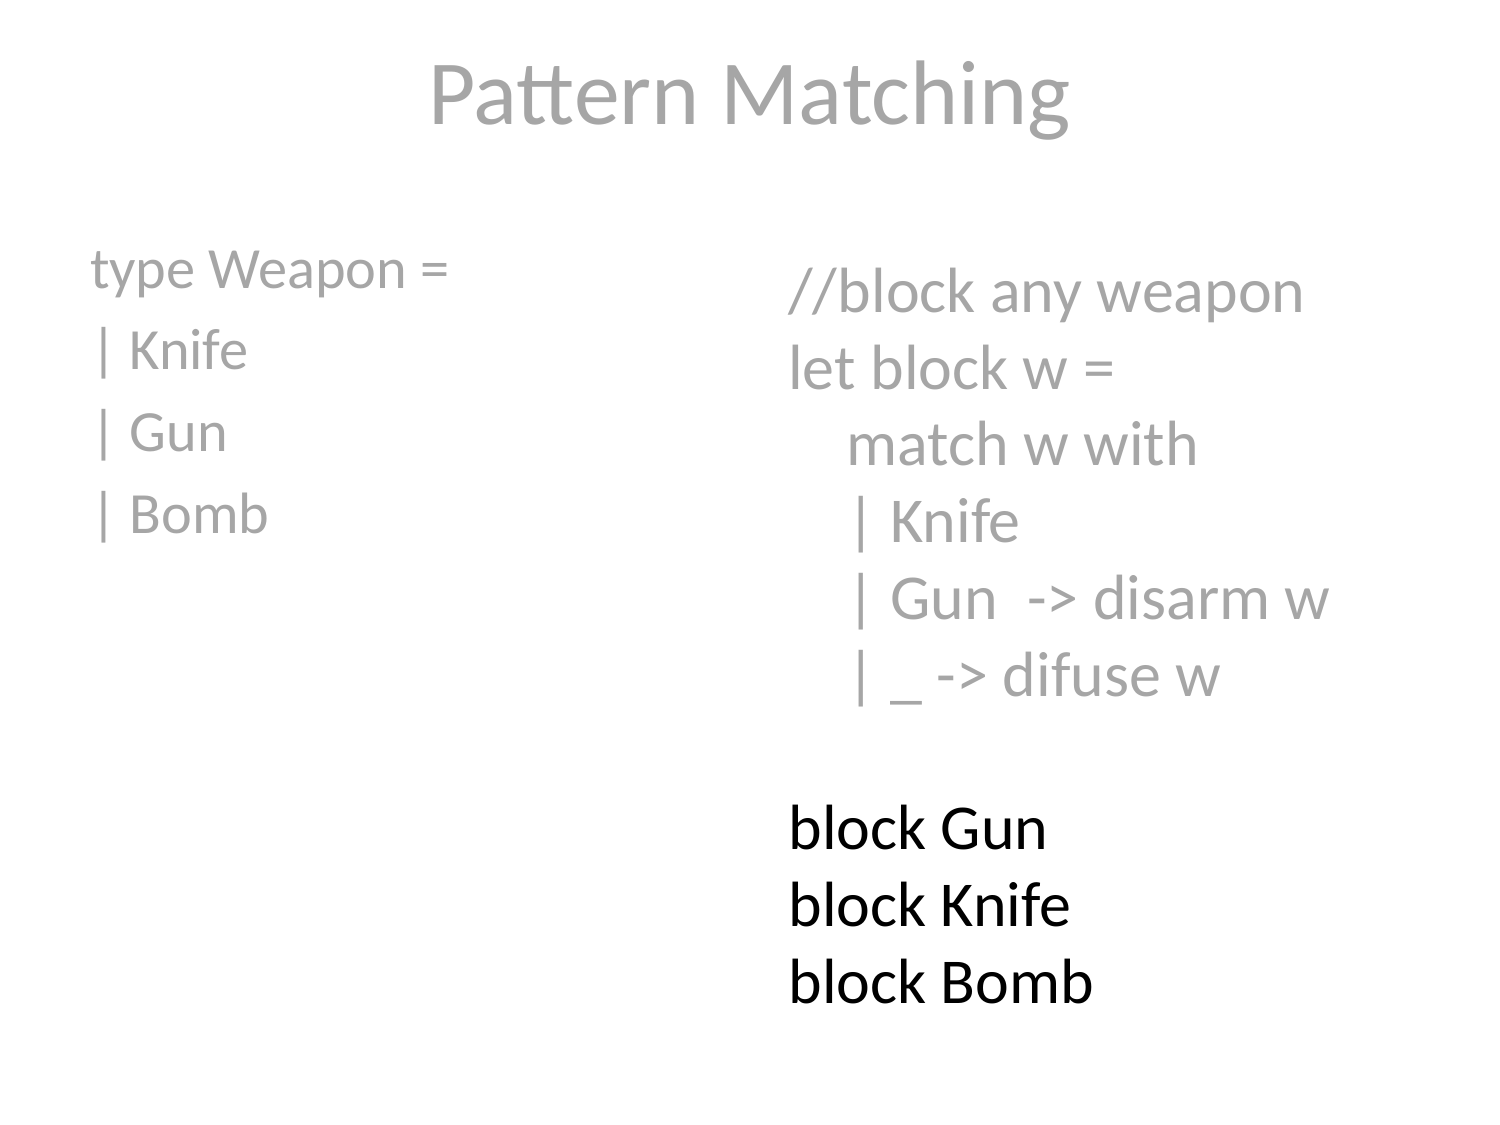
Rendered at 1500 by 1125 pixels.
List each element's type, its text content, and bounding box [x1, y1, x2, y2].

list type Weapon = | Knife | Gun | Bomb [75, 140, 750, 1005]
title Pattern Matching [75, 0, 1425, 176]
text_box //block any weapon let block w = match w with | Knife | Gun -> disarm w | _ -> difuse w block Gun block Knife block Bomb [773, 164, 1449, 1024]
